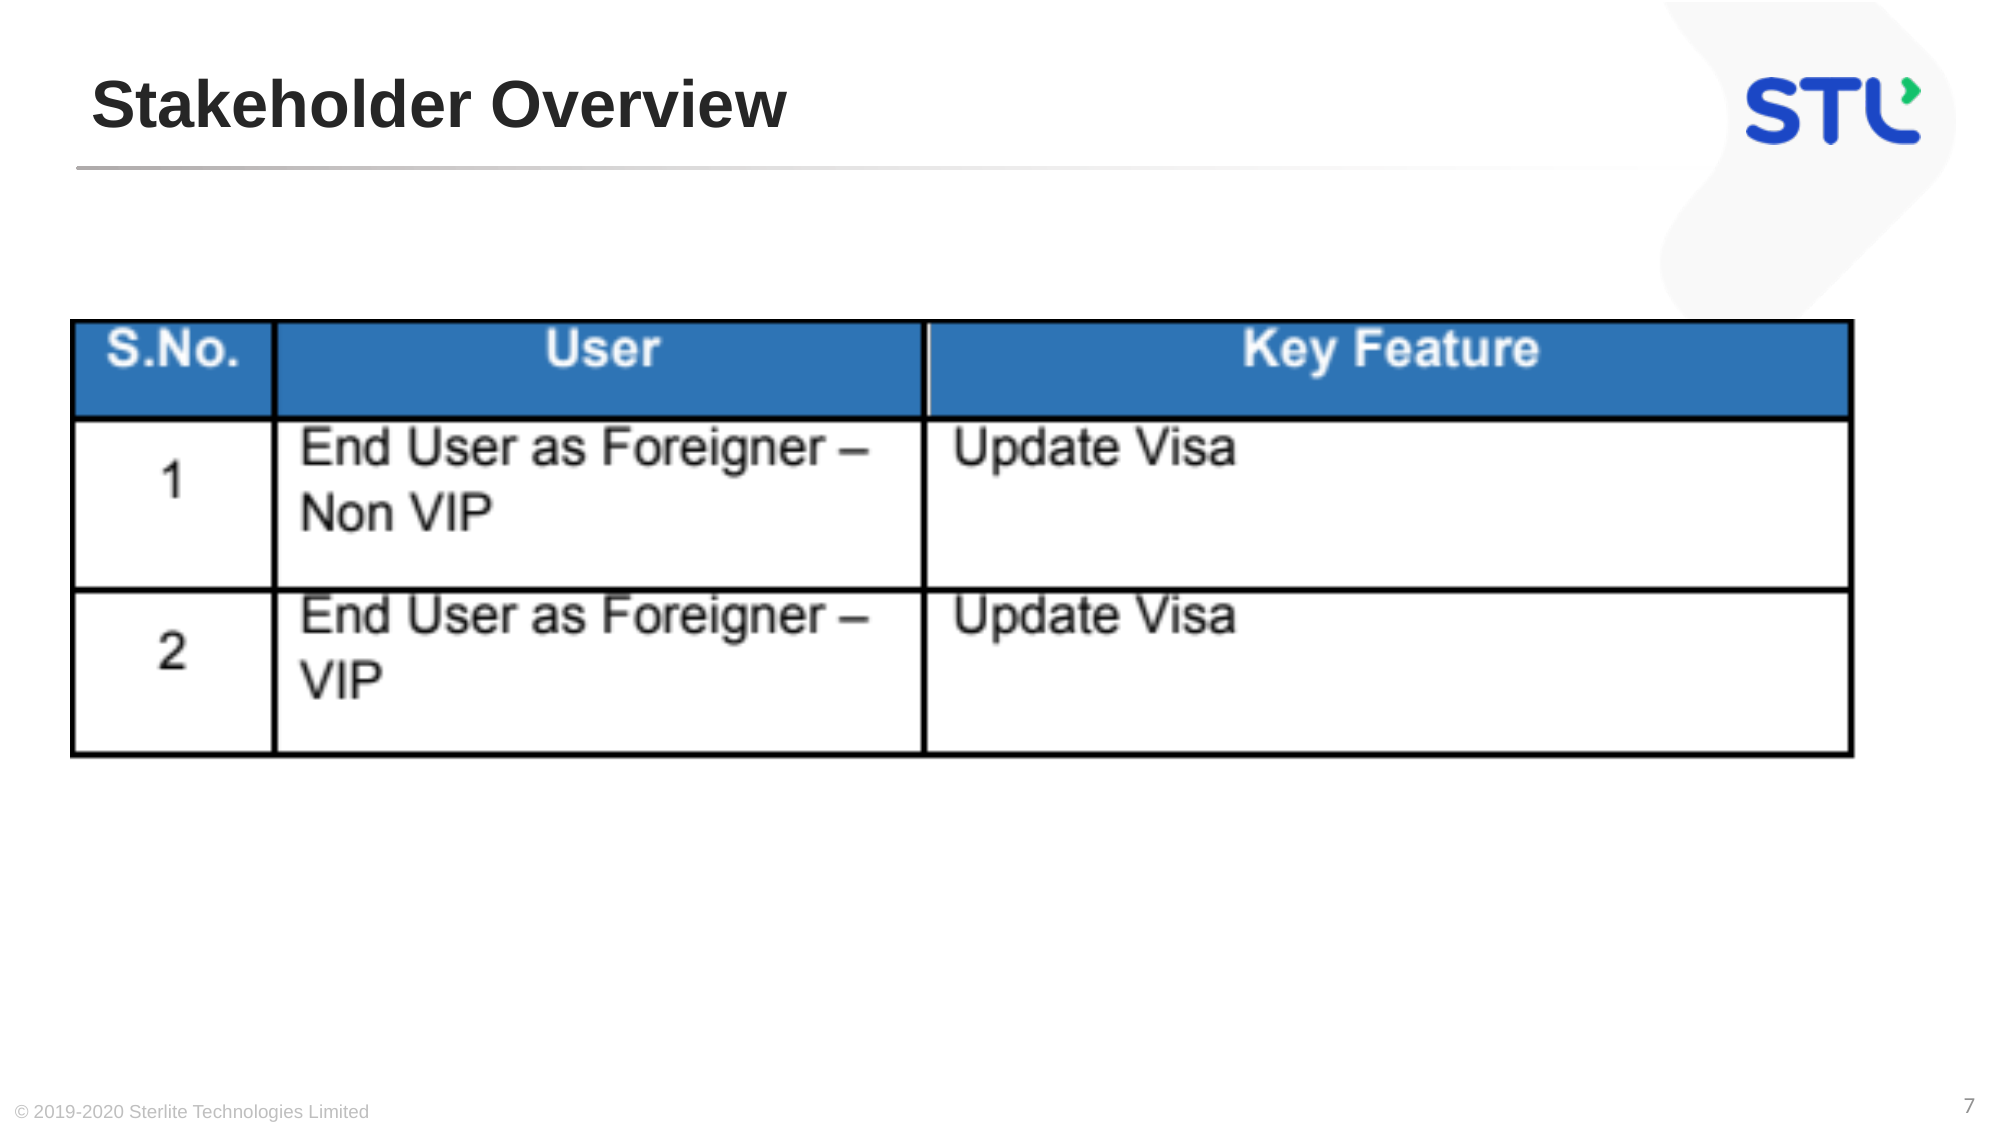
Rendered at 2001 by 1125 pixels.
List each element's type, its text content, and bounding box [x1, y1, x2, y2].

title Stakeholder Overview [76, 35, 1564, 167]
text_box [69, 318, 1957, 855]
slide_number 7 [1955, 1083, 1997, 1122]
footer © 2019-2020 Sterlite Technologies Limited [0, 1083, 455, 1125]
picture [1746, 77, 1921, 145]
